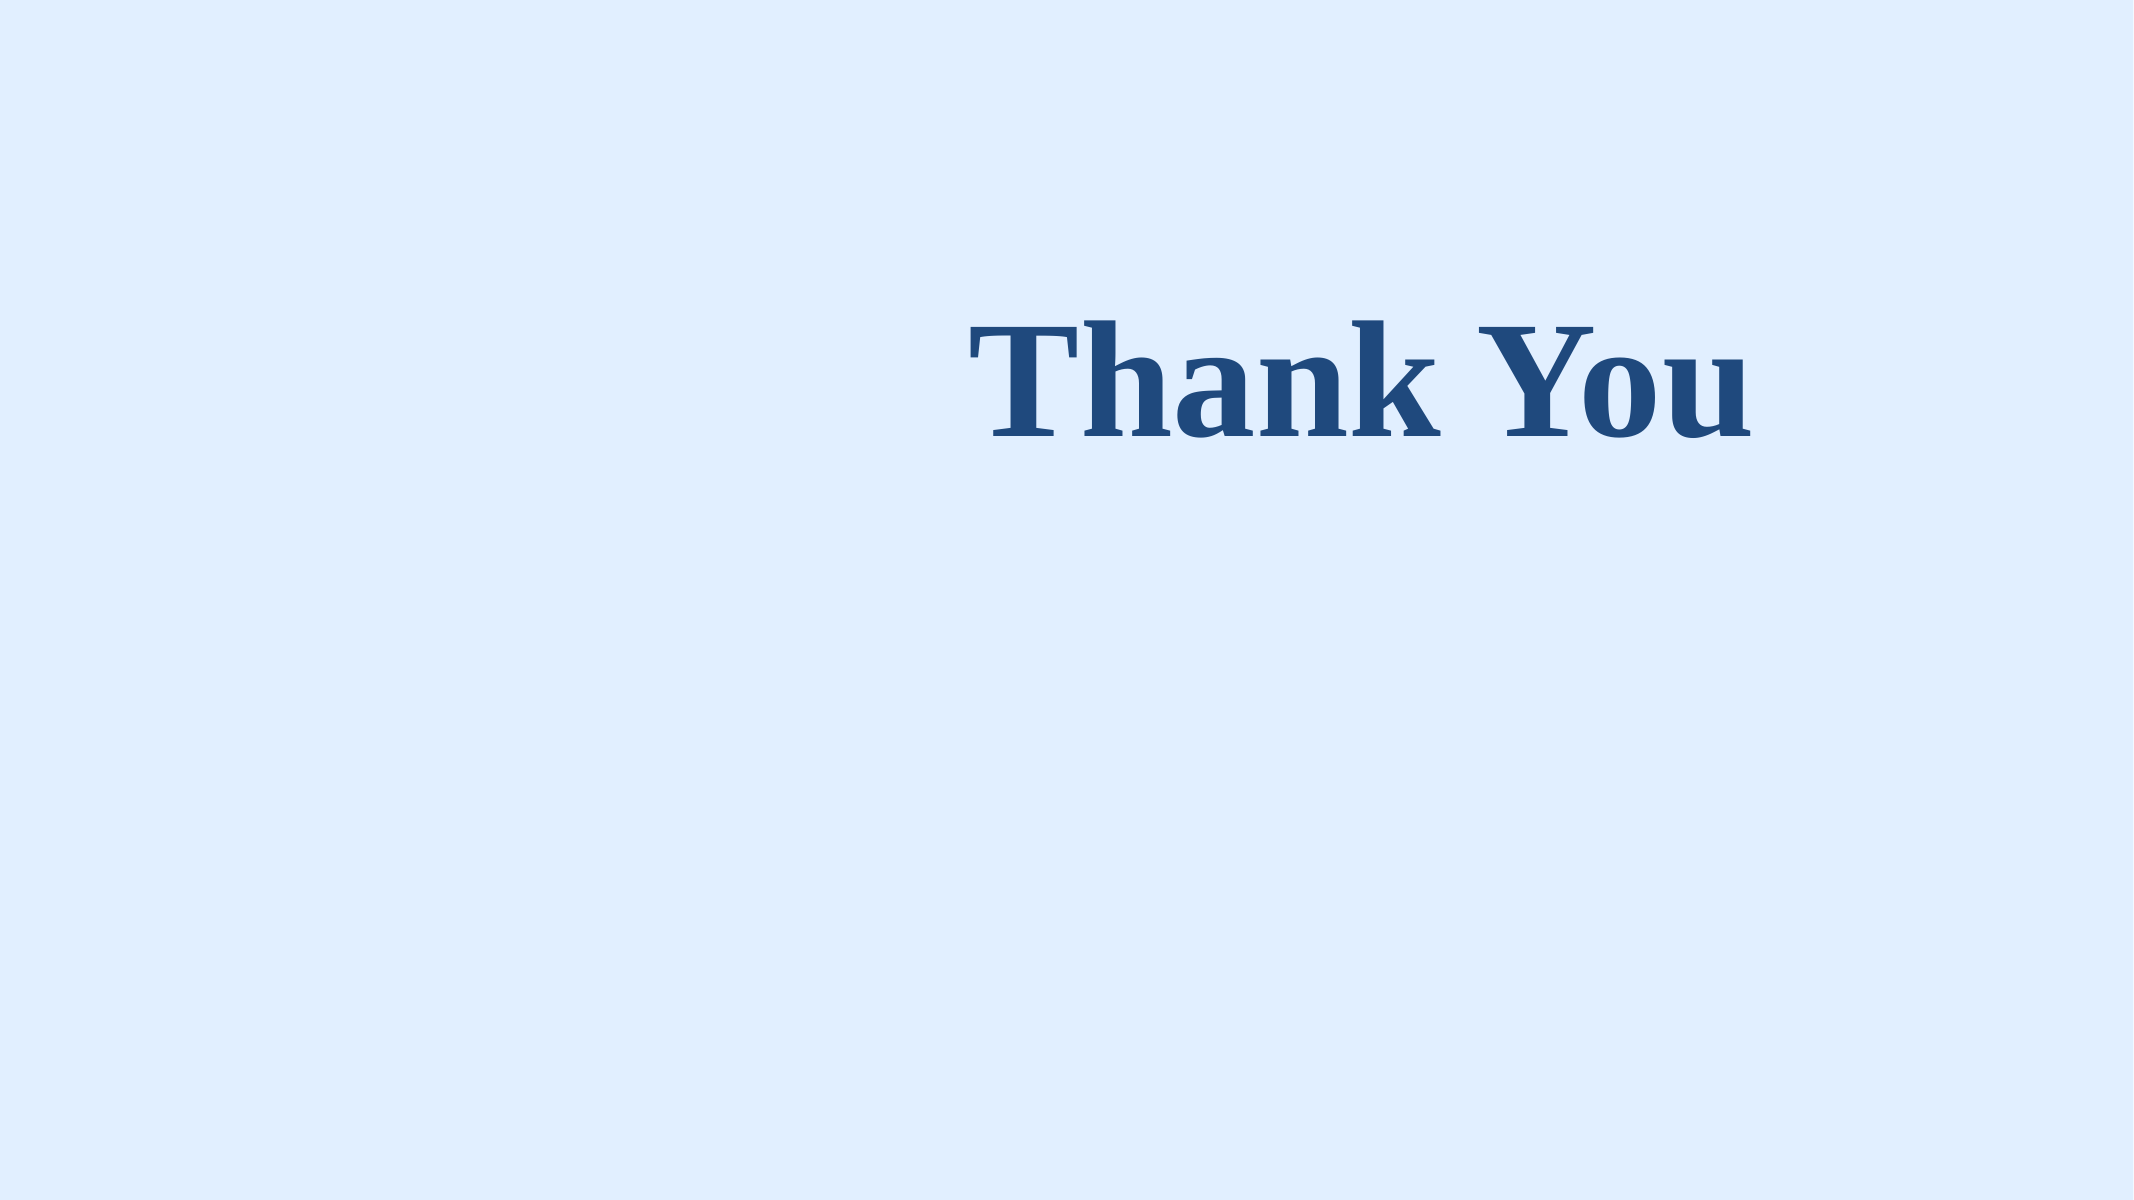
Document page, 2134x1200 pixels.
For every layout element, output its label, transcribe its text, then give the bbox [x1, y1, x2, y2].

text_box Thank You [954, 262, 1817, 478]
